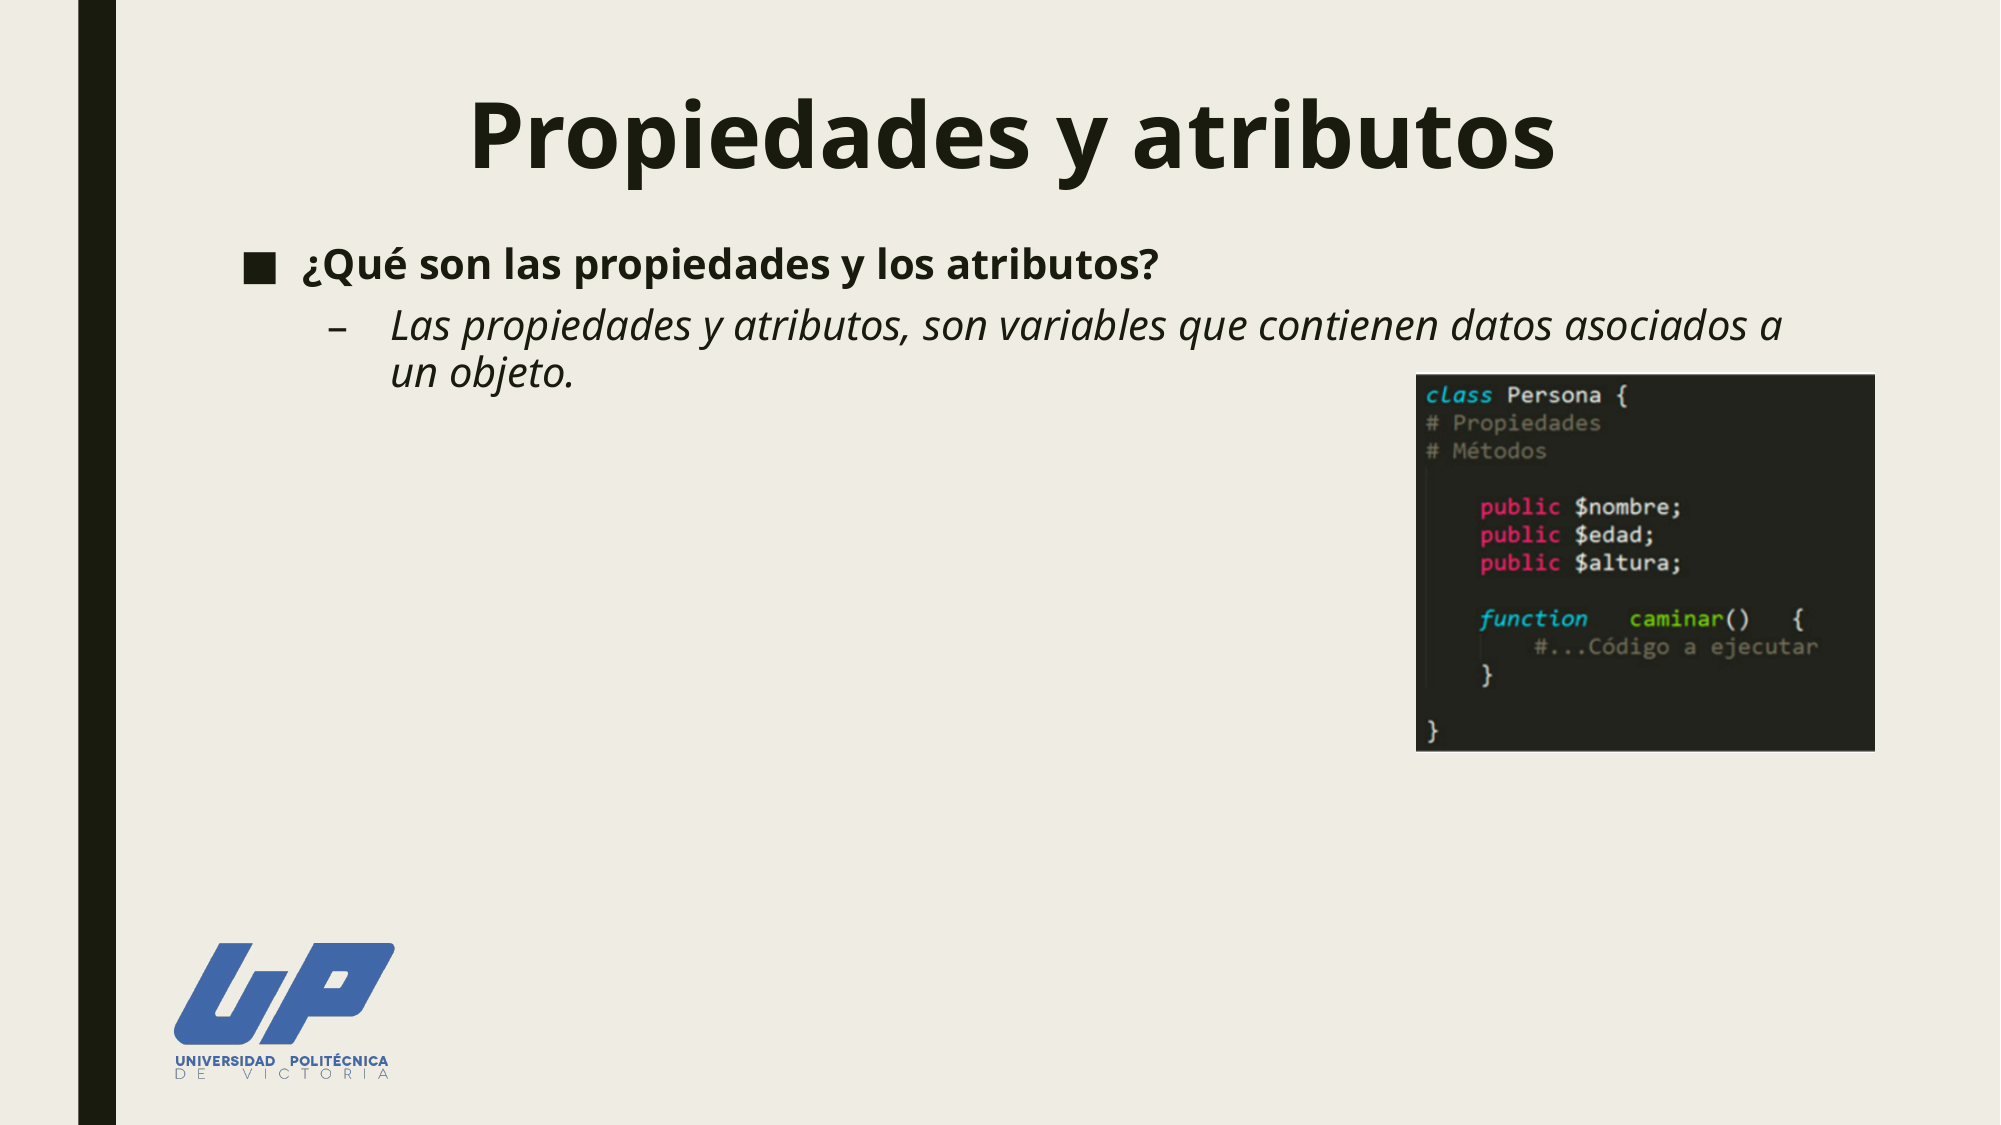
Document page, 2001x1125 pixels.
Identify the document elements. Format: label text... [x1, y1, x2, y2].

title Propiedades y atributos [225, 82, 1800, 234]
picture [1416, 372, 1875, 753]
list ¿Qué son las propiedades y los atributos? Las propiedades y atributos, son variables que contienen datos asociados a un objeto. [225, 234, 1800, 1043]
picture [125, 929, 448, 1096]
